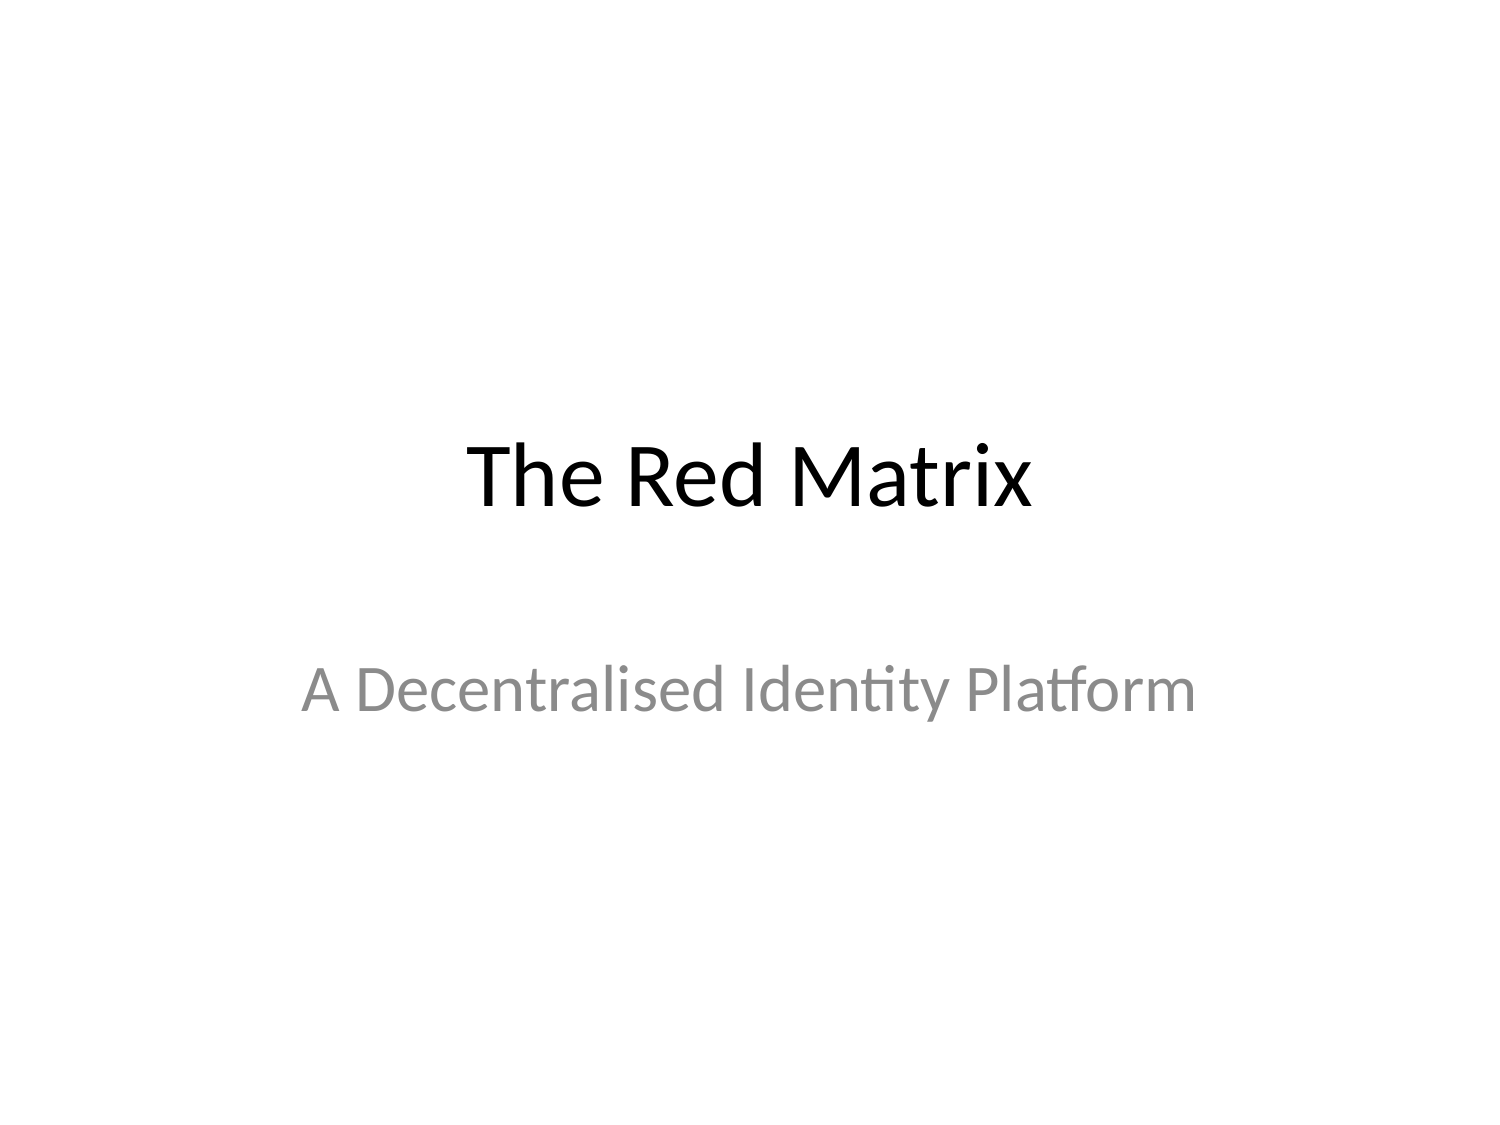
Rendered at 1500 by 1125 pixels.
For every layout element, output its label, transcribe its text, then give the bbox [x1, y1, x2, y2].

title The Red Matrix [112, 349, 1388, 591]
subtitle A Decentralised Identity Platform [225, 637, 1275, 925]
